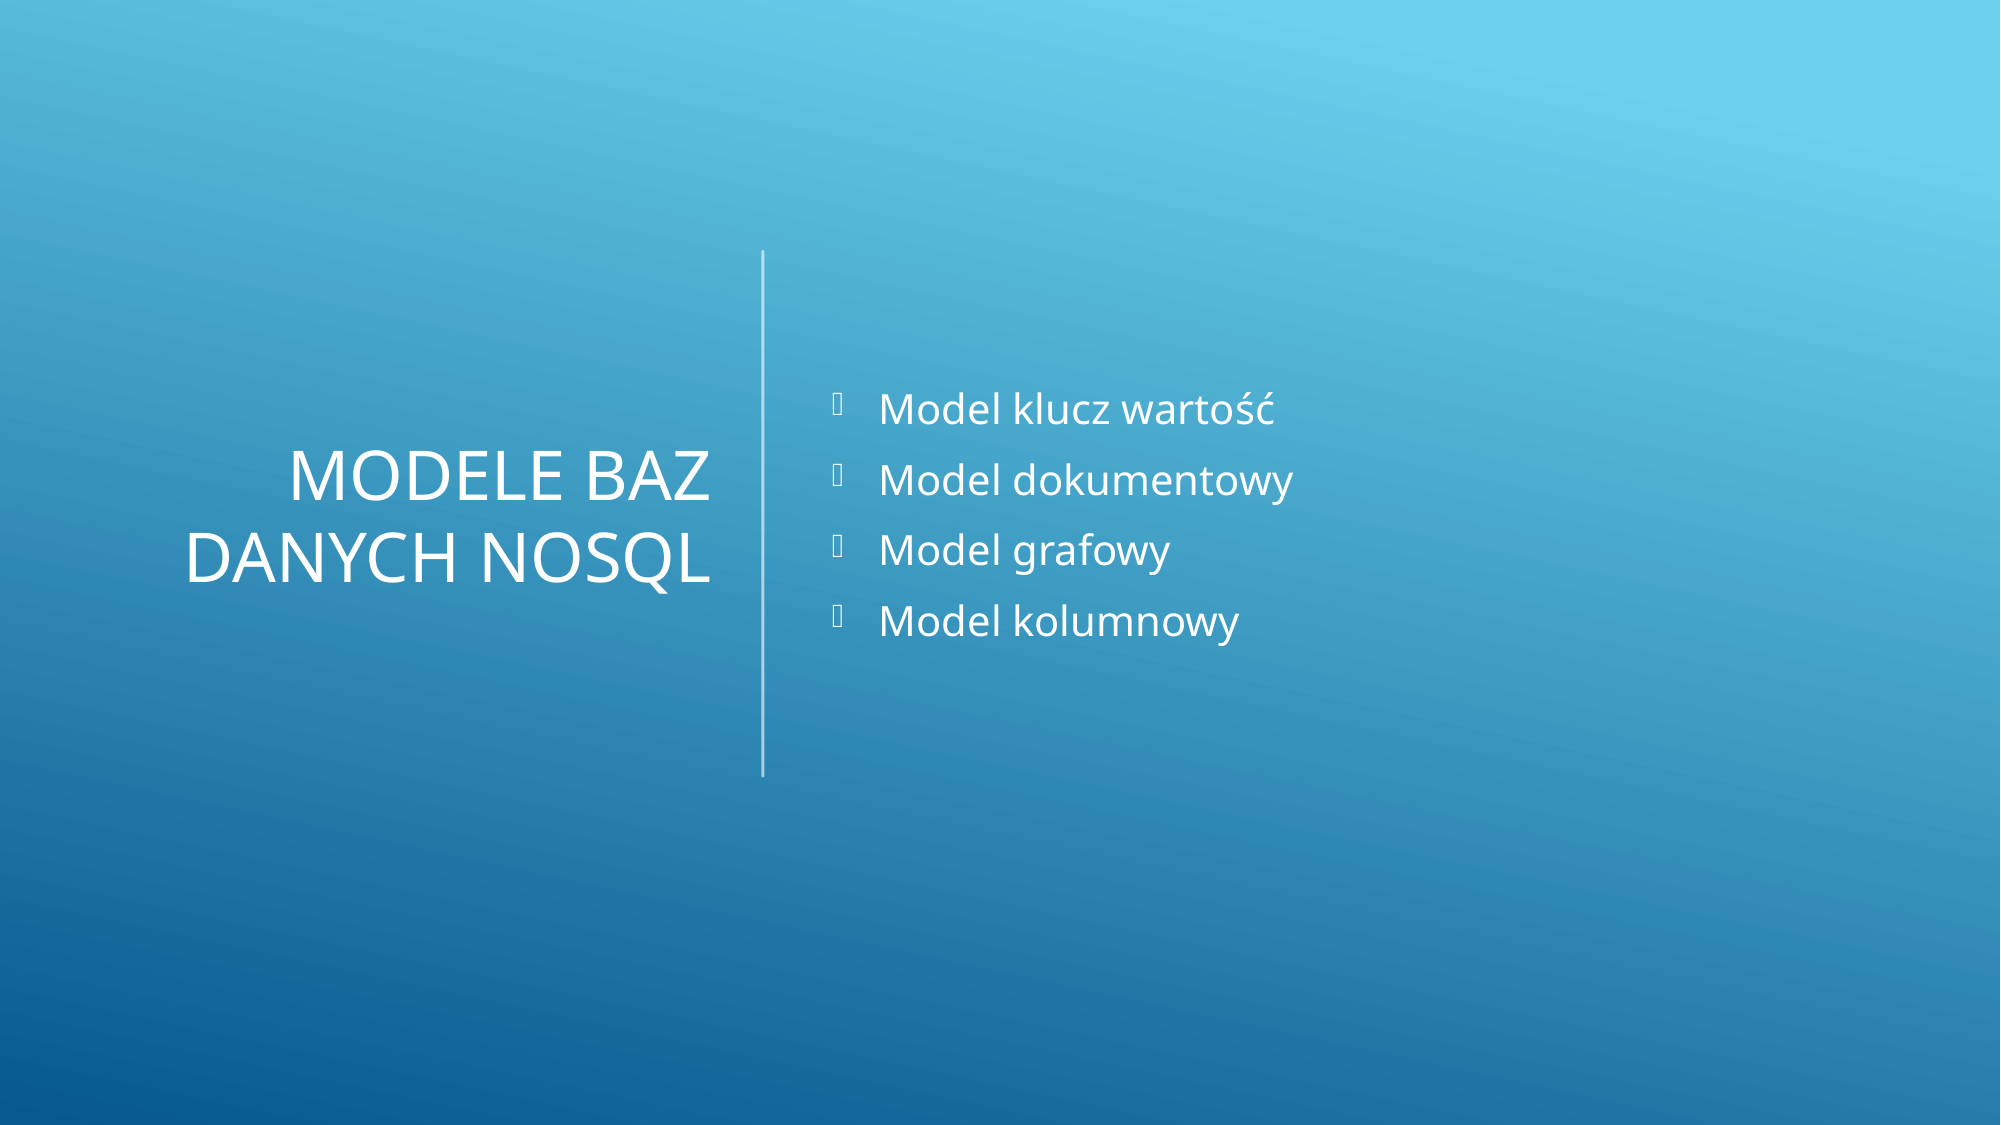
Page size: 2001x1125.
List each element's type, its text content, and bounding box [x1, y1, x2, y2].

text_box [0, 0, 2000, 1125]
list Model klucz wartość Model dokumentowy Model grafowy Model kolumnowy [816, 112, 1849, 915]
title Modele Baz Danych NoSQL [112, 112, 727, 915]
